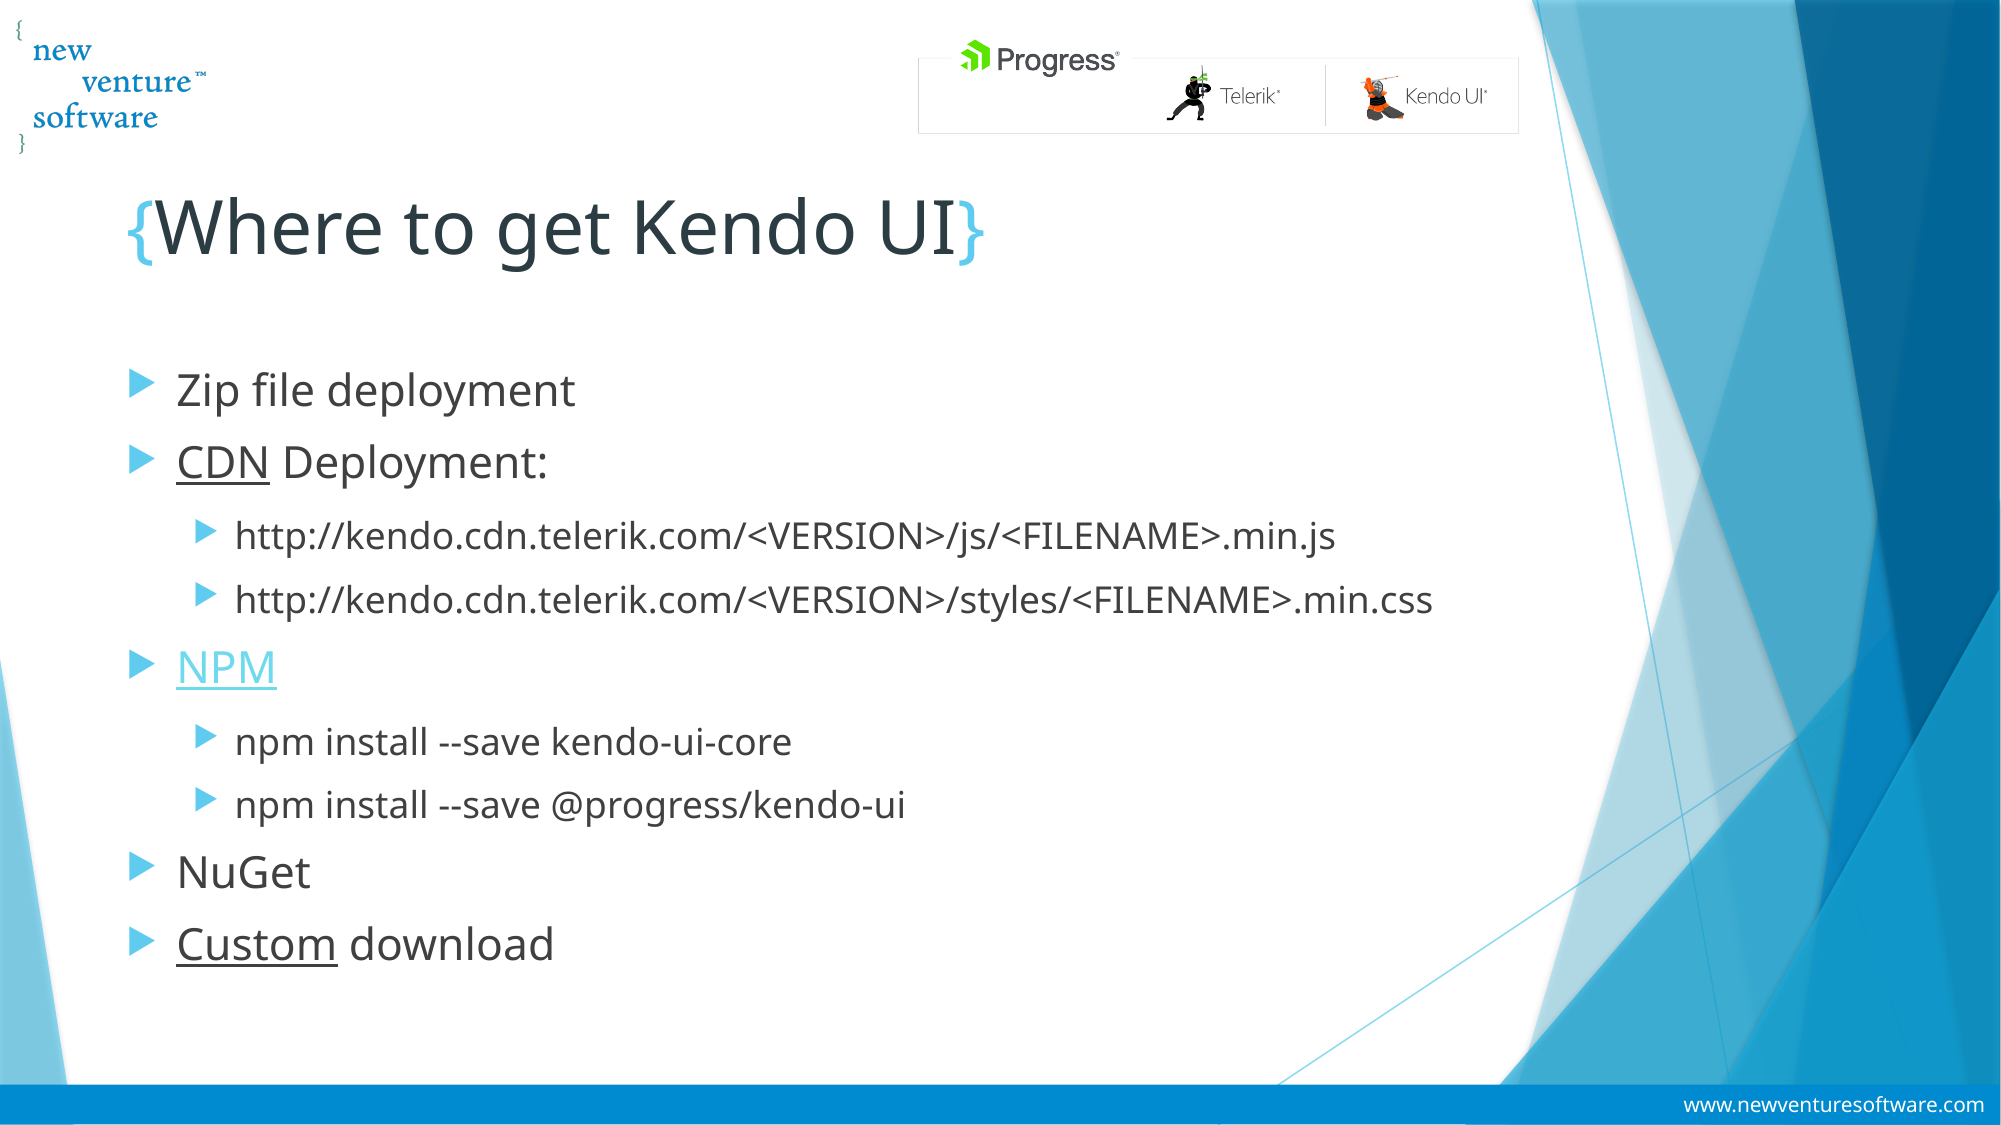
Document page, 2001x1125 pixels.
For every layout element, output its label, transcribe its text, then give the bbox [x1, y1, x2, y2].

picture [16, 20, 206, 154]
title {Where to get Kendo UI} [111, 171, 1522, 317]
picture [915, 39, 1522, 134]
list Zip file deployment CDN Deployment: http://kendo.cdn.telerik.com/<VERSION>/js/<FILENAME>.min.js http://kendo.cdn.telerik.com/<VERSION>/styles/<FILENAME>.min.css NPM npm install --save kendo-ui-core npm install --save @progress/kendo-ui NuGet Custom download [111, 354, 1579, 992]
